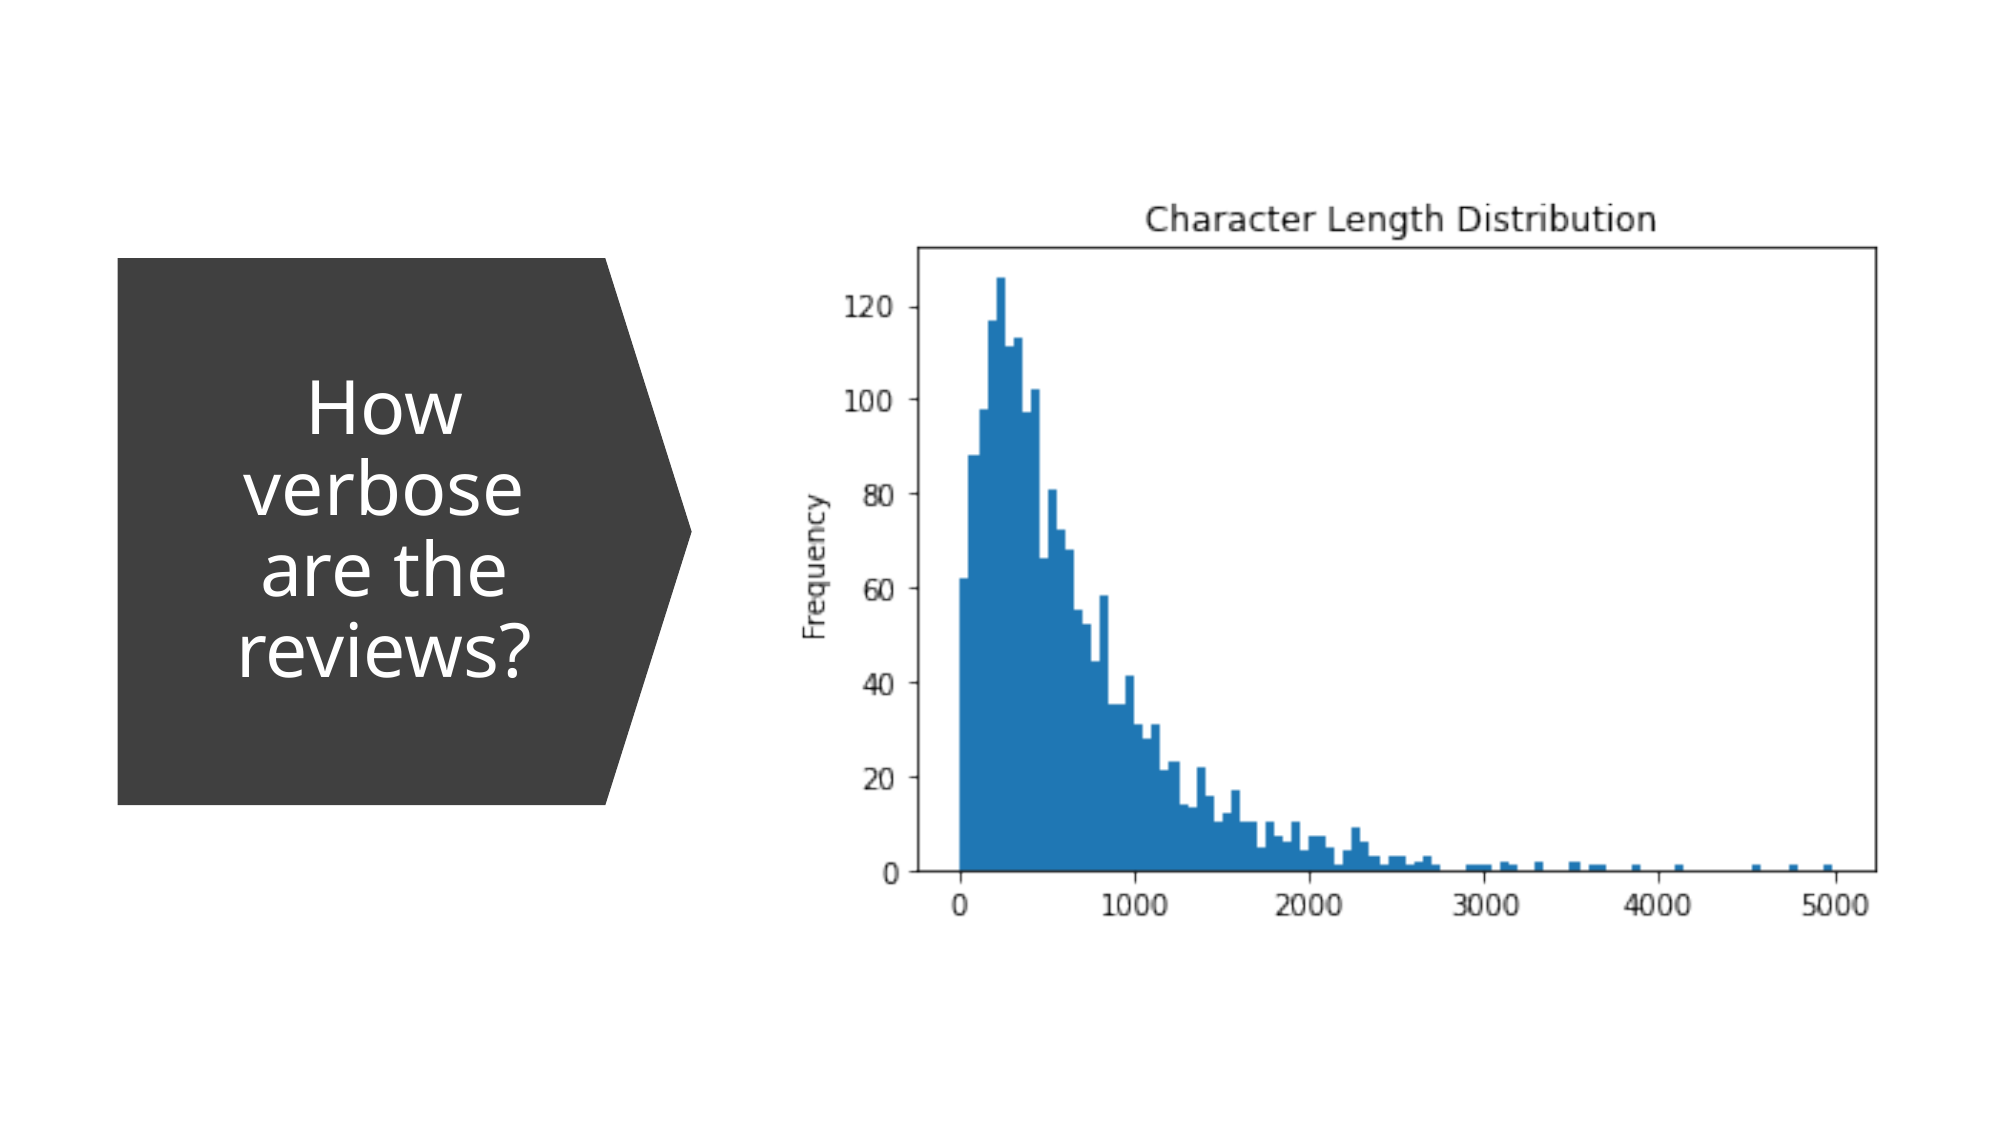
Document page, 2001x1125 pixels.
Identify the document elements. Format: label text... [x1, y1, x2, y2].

text_box [116, 257, 693, 807]
title How verbose are the reviews? [168, 322, 601, 741]
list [783, 184, 1896, 940]
